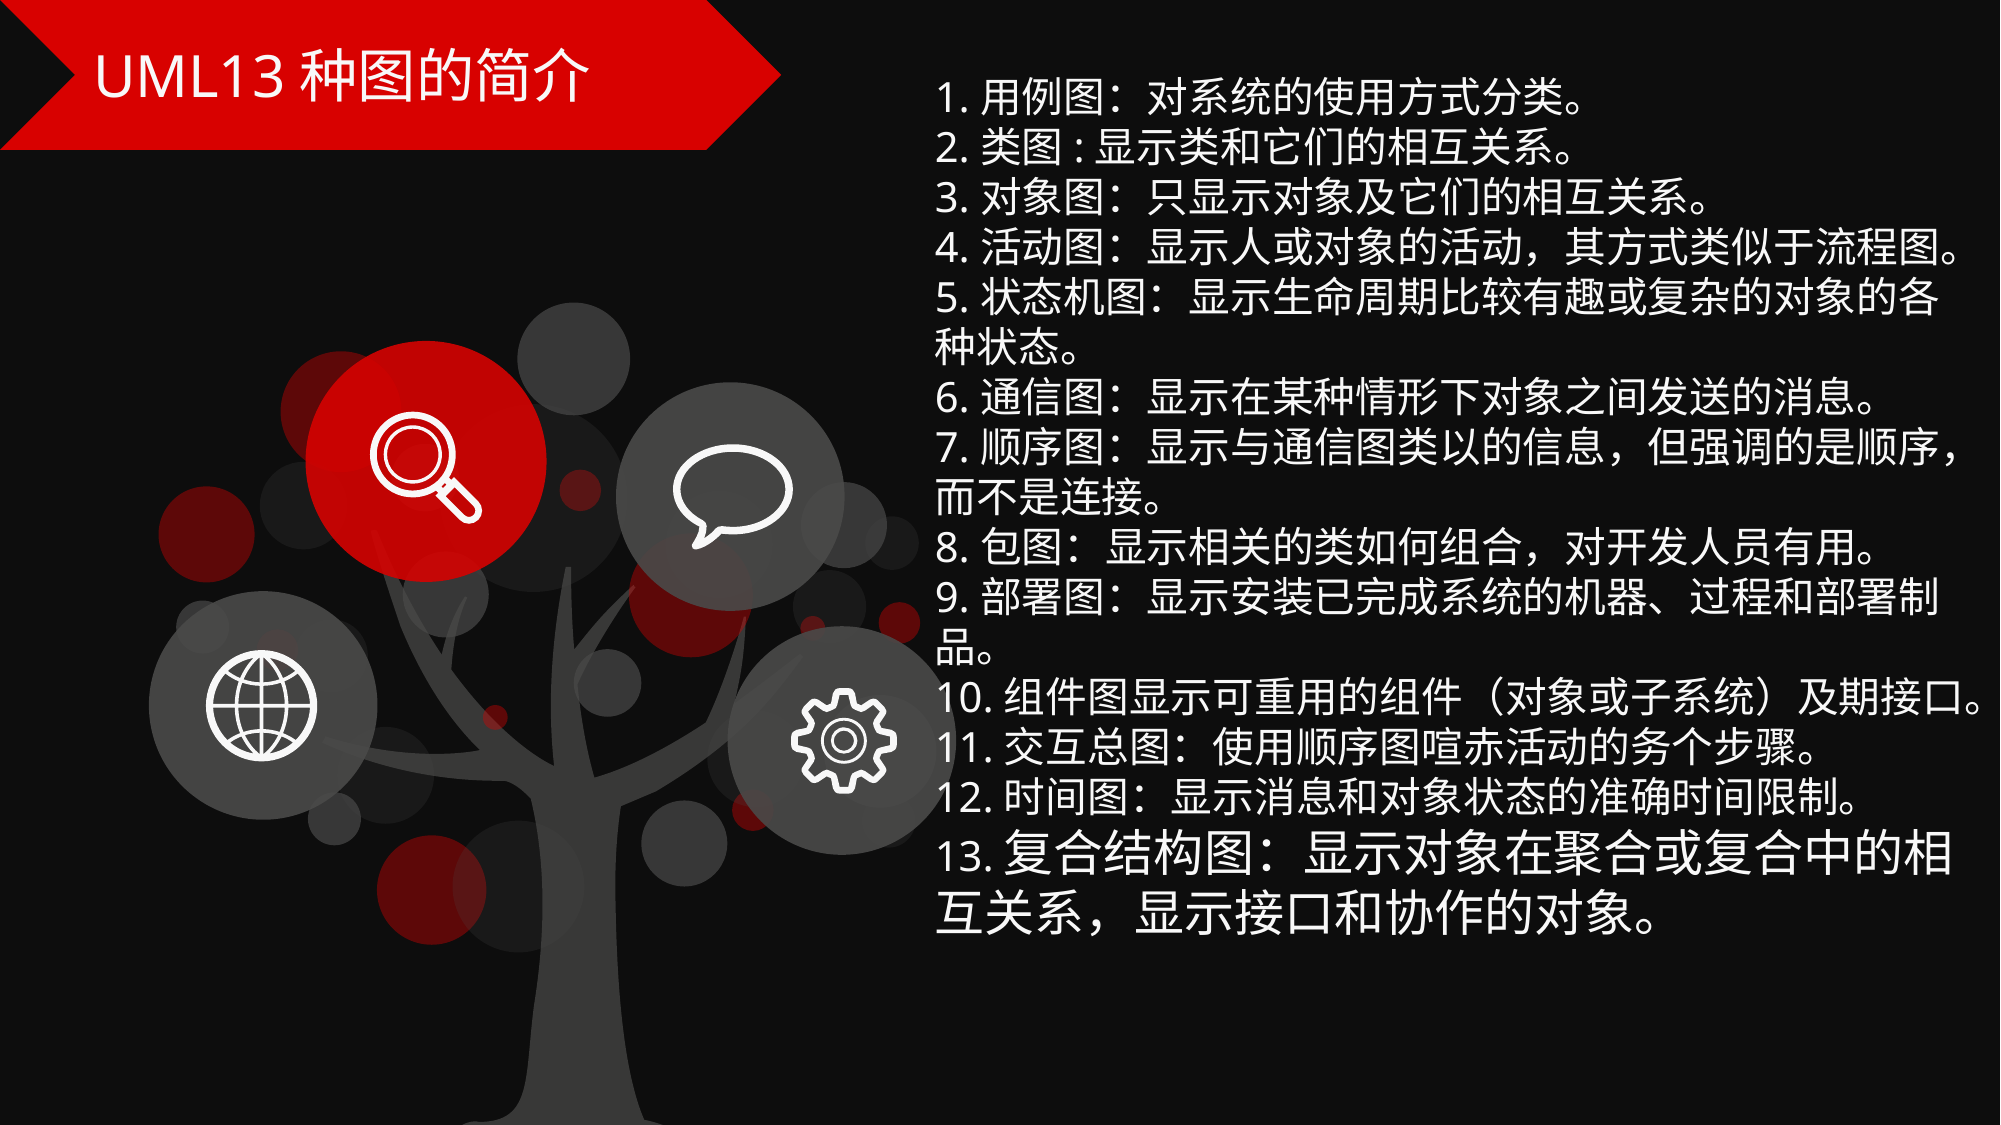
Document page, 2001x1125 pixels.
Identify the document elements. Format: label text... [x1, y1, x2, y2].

text_box UML13种图的简介 [78, 32, 650, 117]
text_box 1.用例图：对系统的使用方式分类。 2.类图:显示类和它们的相互关系。 3.对象图：只显示对象及它们的相互关系。 4.活动图：显示人或对象的活动，其方式类似于流程图。 5.状态机图：显示生命周期比较有趣或复杂的对象的各种状态。 6.通信图：显示在某种情形下对象之间发送的消息。 7.顺序图：显示与通信图类以的信息，但强调的是顺序，而不是连接。 8.包图：显示相关的类如何组合，对开发人员有用。 9.部署图：显示安装已完成系统的机器、过程和部署制品。 10.组件图显示可重用的组件（对象或子系统）及期接口。 11.交互总图：使用顺序图喧赤活动的务个步骤。 12.时间图：显示消息和对象状态的准确时间限制。 13.复合结构图：显示对象在聚合或复合中的相互关系，显示接口和协作的对象。 [920, 63, 1981, 1049]
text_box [791, 688, 897, 794]
text_box [0, 0, 783, 151]
text_box [0, 0, 2000, 1125]
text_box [369, 411, 483, 524]
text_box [148, 302, 957, 1125]
